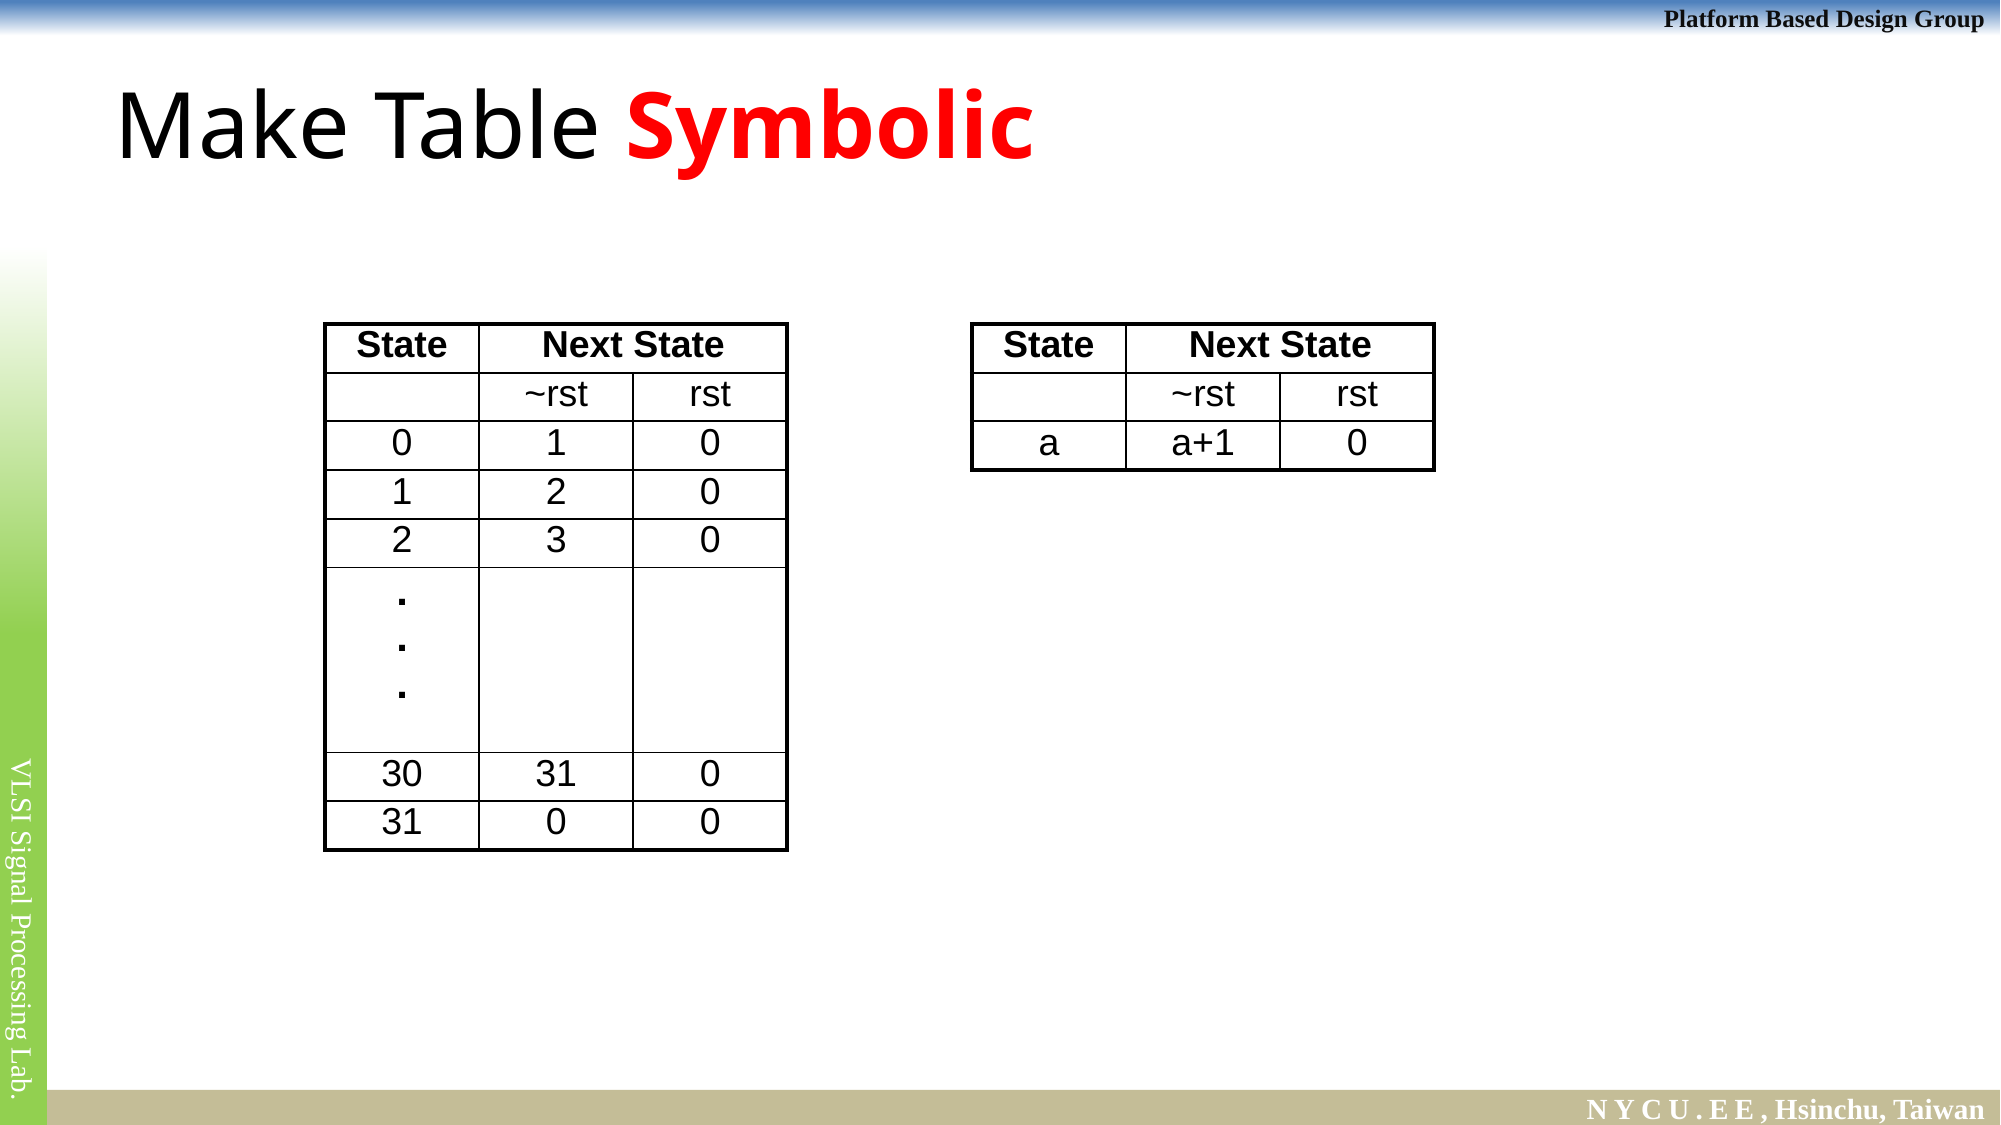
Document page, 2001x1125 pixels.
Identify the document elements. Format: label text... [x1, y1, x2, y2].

table_cell . . . [327, 568, 478, 752]
table_cell rst [634, 374, 785, 420]
table_cell 2 [327, 520, 478, 567]
table_header State [974, 326, 1125, 372]
table_cell 31 [480, 753, 632, 800]
table_cell rst [1281, 374, 1432, 420]
table_cell 0 [634, 520, 785, 567]
table_cell ~rst [480, 374, 632, 420]
table_cell 0 [480, 802, 632, 848]
table_cell 2 [480, 471, 632, 518]
table_cell a [974, 422, 1125, 468]
table_cell [327, 374, 478, 420]
table_cell ~rst [1127, 374, 1279, 420]
title Make Table Symbolic [99, 44, 1901, 200]
table_cell [480, 568, 632, 752]
table_header Next State [1127, 326, 1432, 372]
table_cell [634, 568, 785, 752]
table_cell 30 [327, 753, 478, 800]
table_cell 31 [327, 802, 478, 848]
table_cell 1 [480, 422, 632, 469]
table_header State [327, 326, 478, 372]
table_cell 0 [634, 802, 785, 848]
table_cell 0 [1281, 422, 1432, 468]
table_cell [974, 374, 1125, 420]
table_cell a+1 [1127, 422, 1279, 468]
table_cell 0 [634, 753, 785, 800]
table_cell 1 [327, 471, 478, 518]
table_cell 0 [634, 422, 785, 469]
table_header Next State [480, 326, 785, 372]
table_cell 0 [327, 422, 478, 469]
table_cell 0 [634, 471, 785, 518]
table_cell 3 [480, 520, 632, 567]
